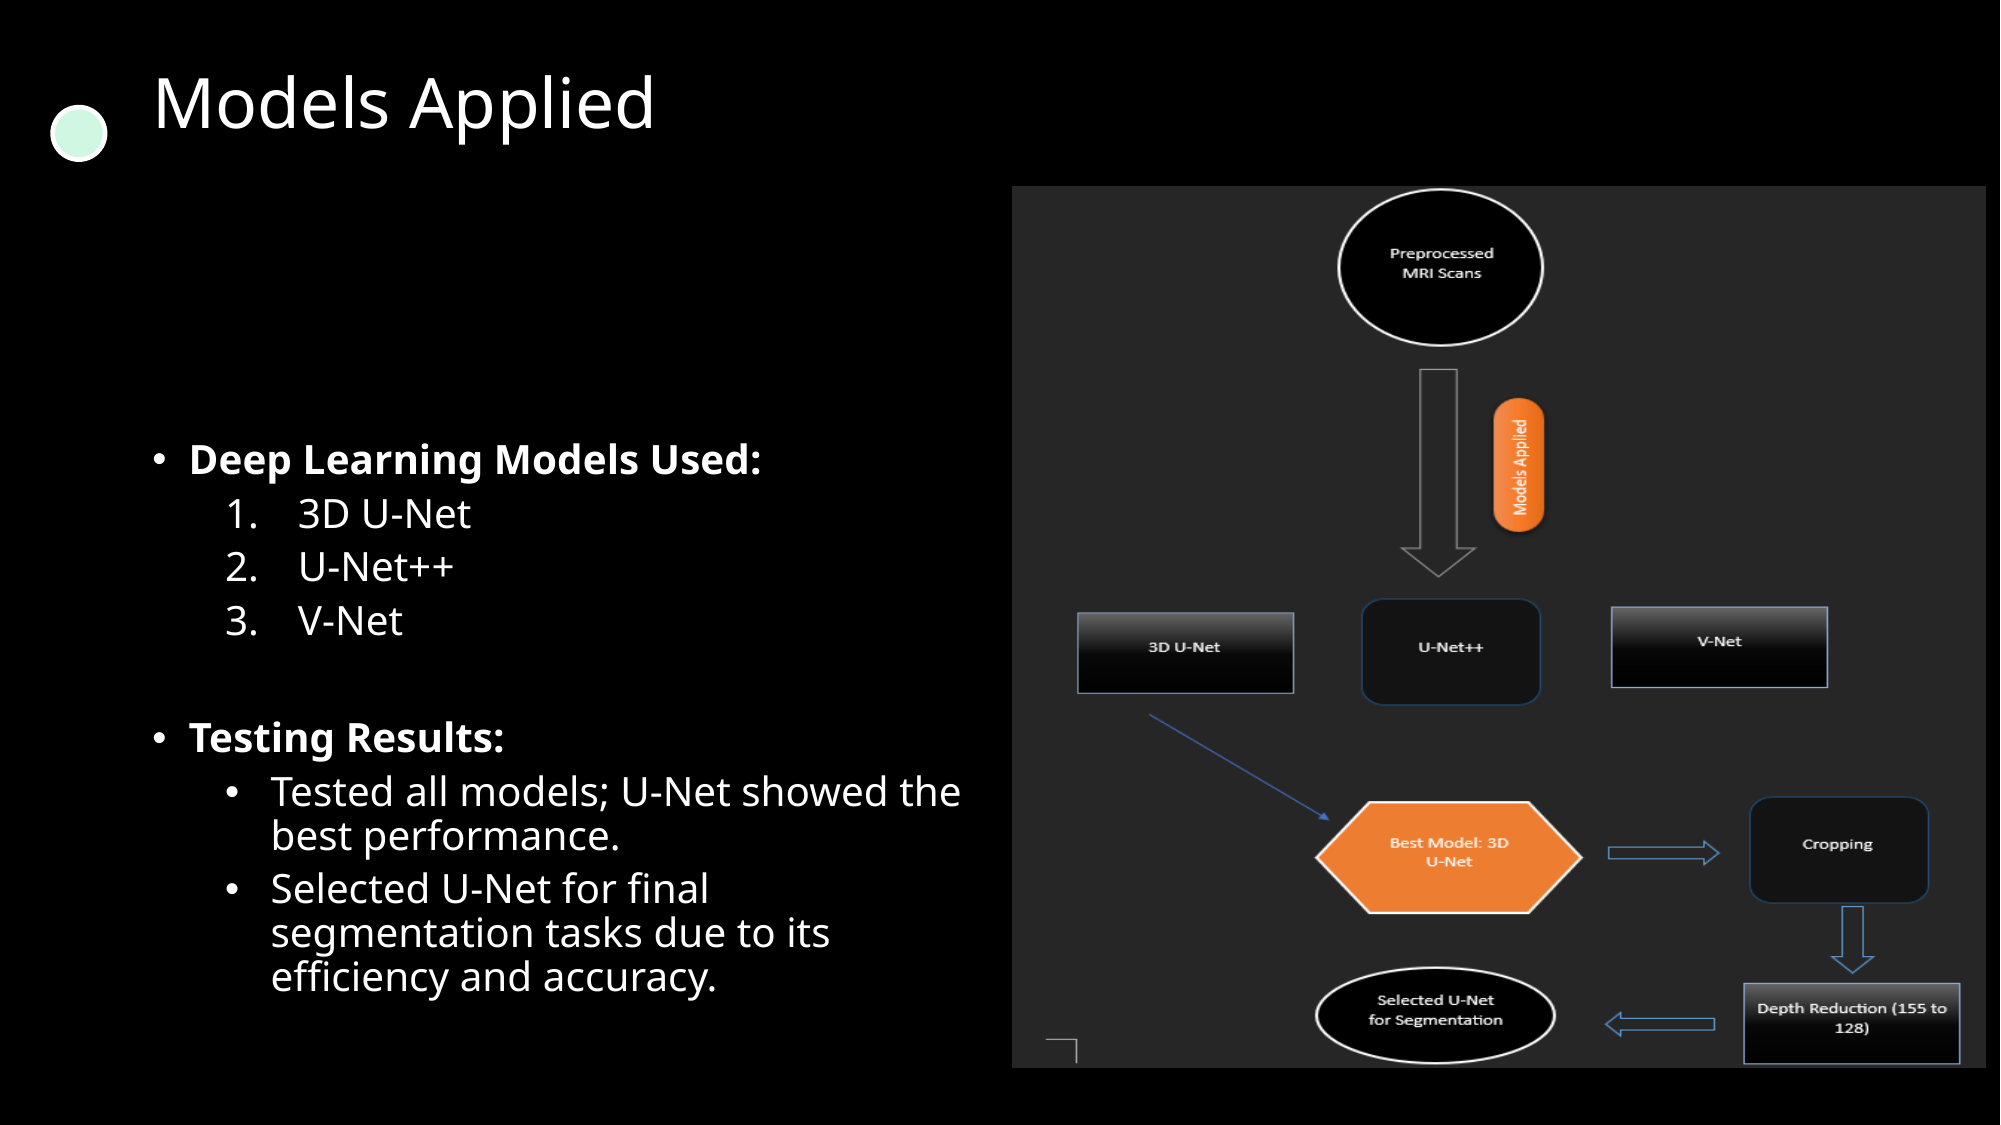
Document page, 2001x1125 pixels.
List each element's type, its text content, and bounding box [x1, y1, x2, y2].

title Models Applied [137, 59, 765, 152]
list Deep Learning Models Used: 3D U-Net U-Net++ V-Net Testing Results: Tested all models; U-Net showed the best performance. Selected U-Net for final segmentation tasks due to its efficiency and accuracy. [137, 299, 1000, 1014]
picture [1012, 186, 1986, 1068]
